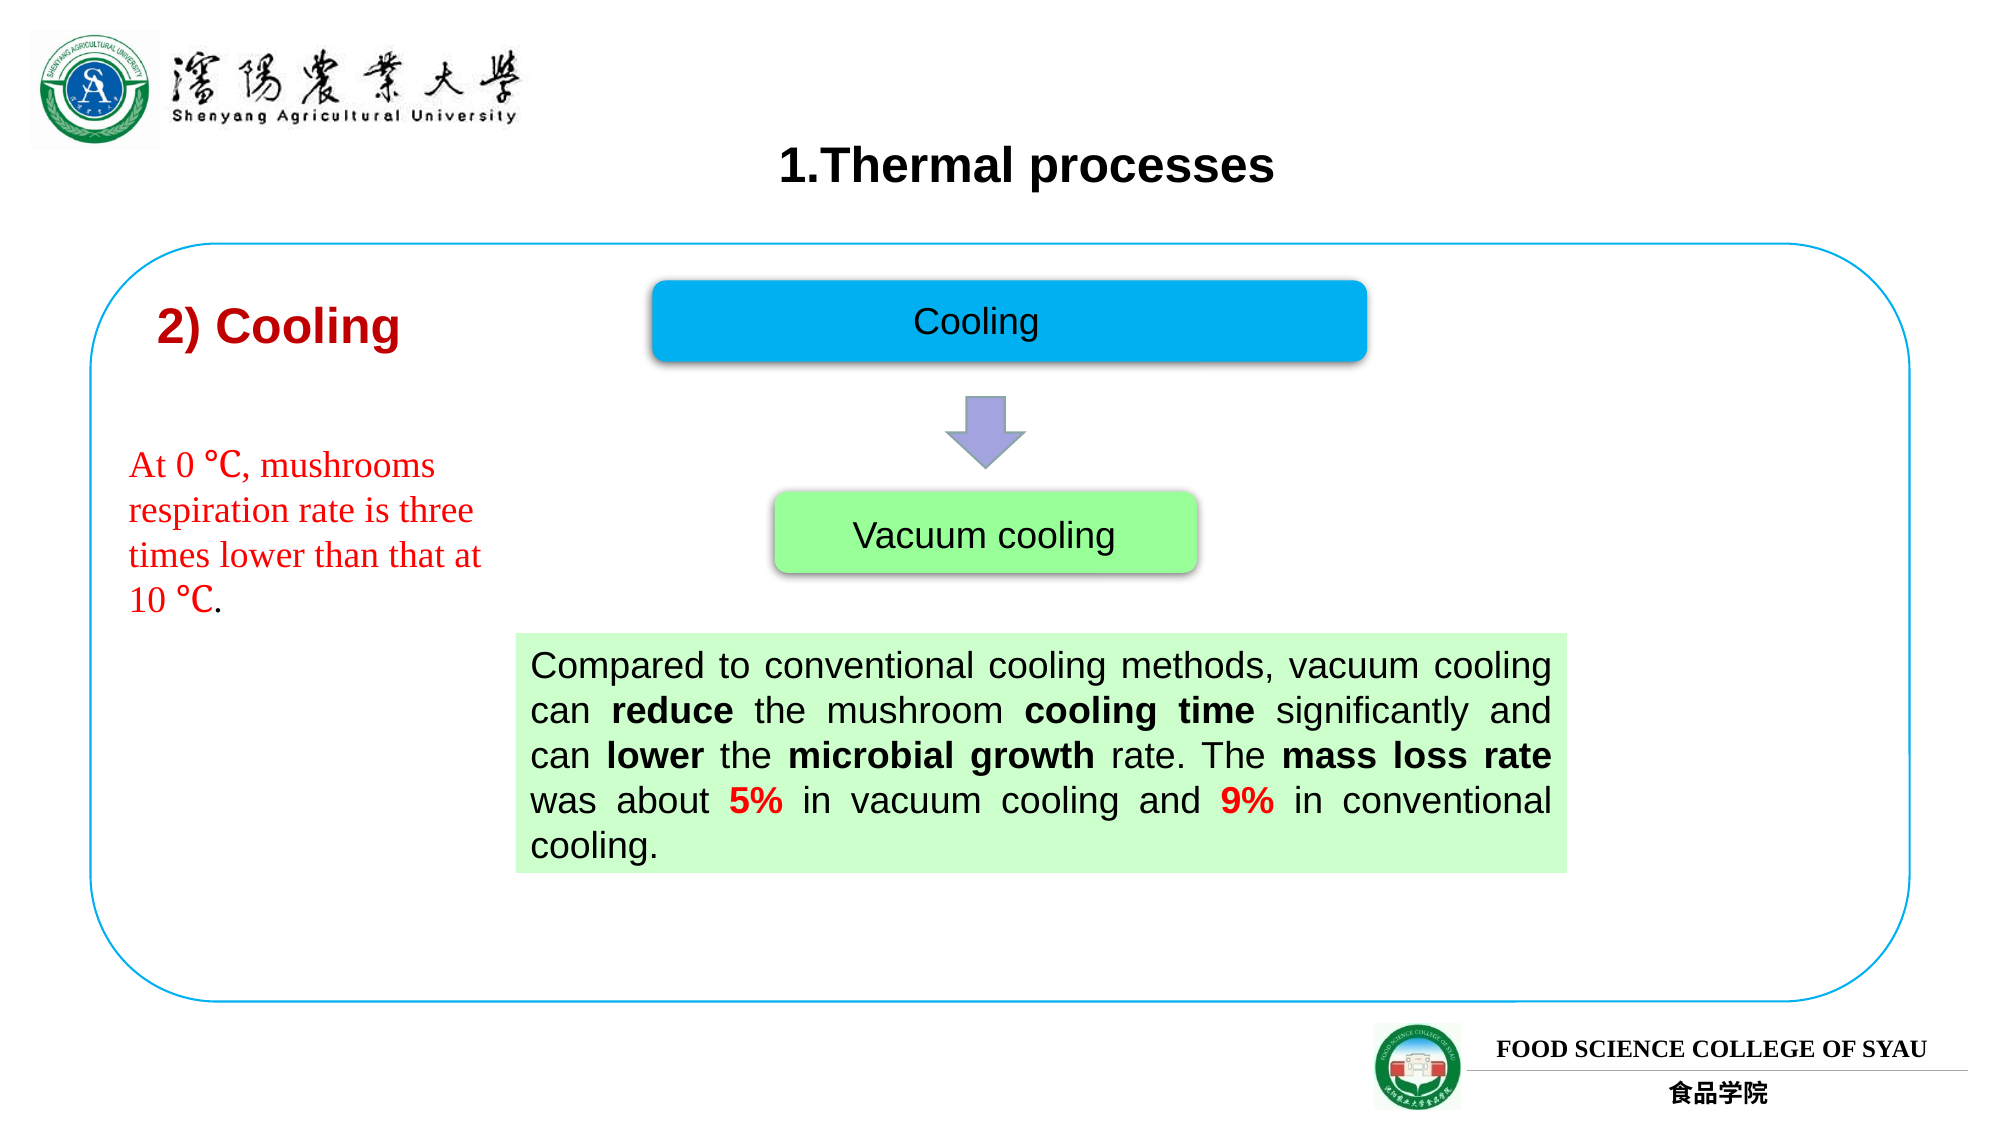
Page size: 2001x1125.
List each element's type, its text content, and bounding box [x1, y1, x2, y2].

picture [31, 30, 160, 149]
picture [161, 45, 544, 130]
text_box [774, 491, 1197, 573]
text_box Compared to conventional cooling methods, vacuum cooling can reduce the mushroom cooling time significantly and can lower the microbial growth rate. The mass loss rate was about 5% in vacuum cooling and 9% in conventional cooling. [515, 633, 1567, 873]
text_box 2) Cooling [142, 285, 422, 432]
text_box Cooling [898, 289, 1090, 349]
text_box [944, 396, 1027, 470]
text_box [652, 280, 1368, 362]
text_box At 0 ℃, mushrooms respiration rate is three times lower than that at 10 ℃. [114, 432, 528, 628]
text_box [89, 242, 1911, 1003]
text_box Vacuum cooling [837, 503, 1134, 564]
text_box 1.Thermal processes [763, 125, 1319, 201]
picture [1374, 1023, 1461, 1110]
